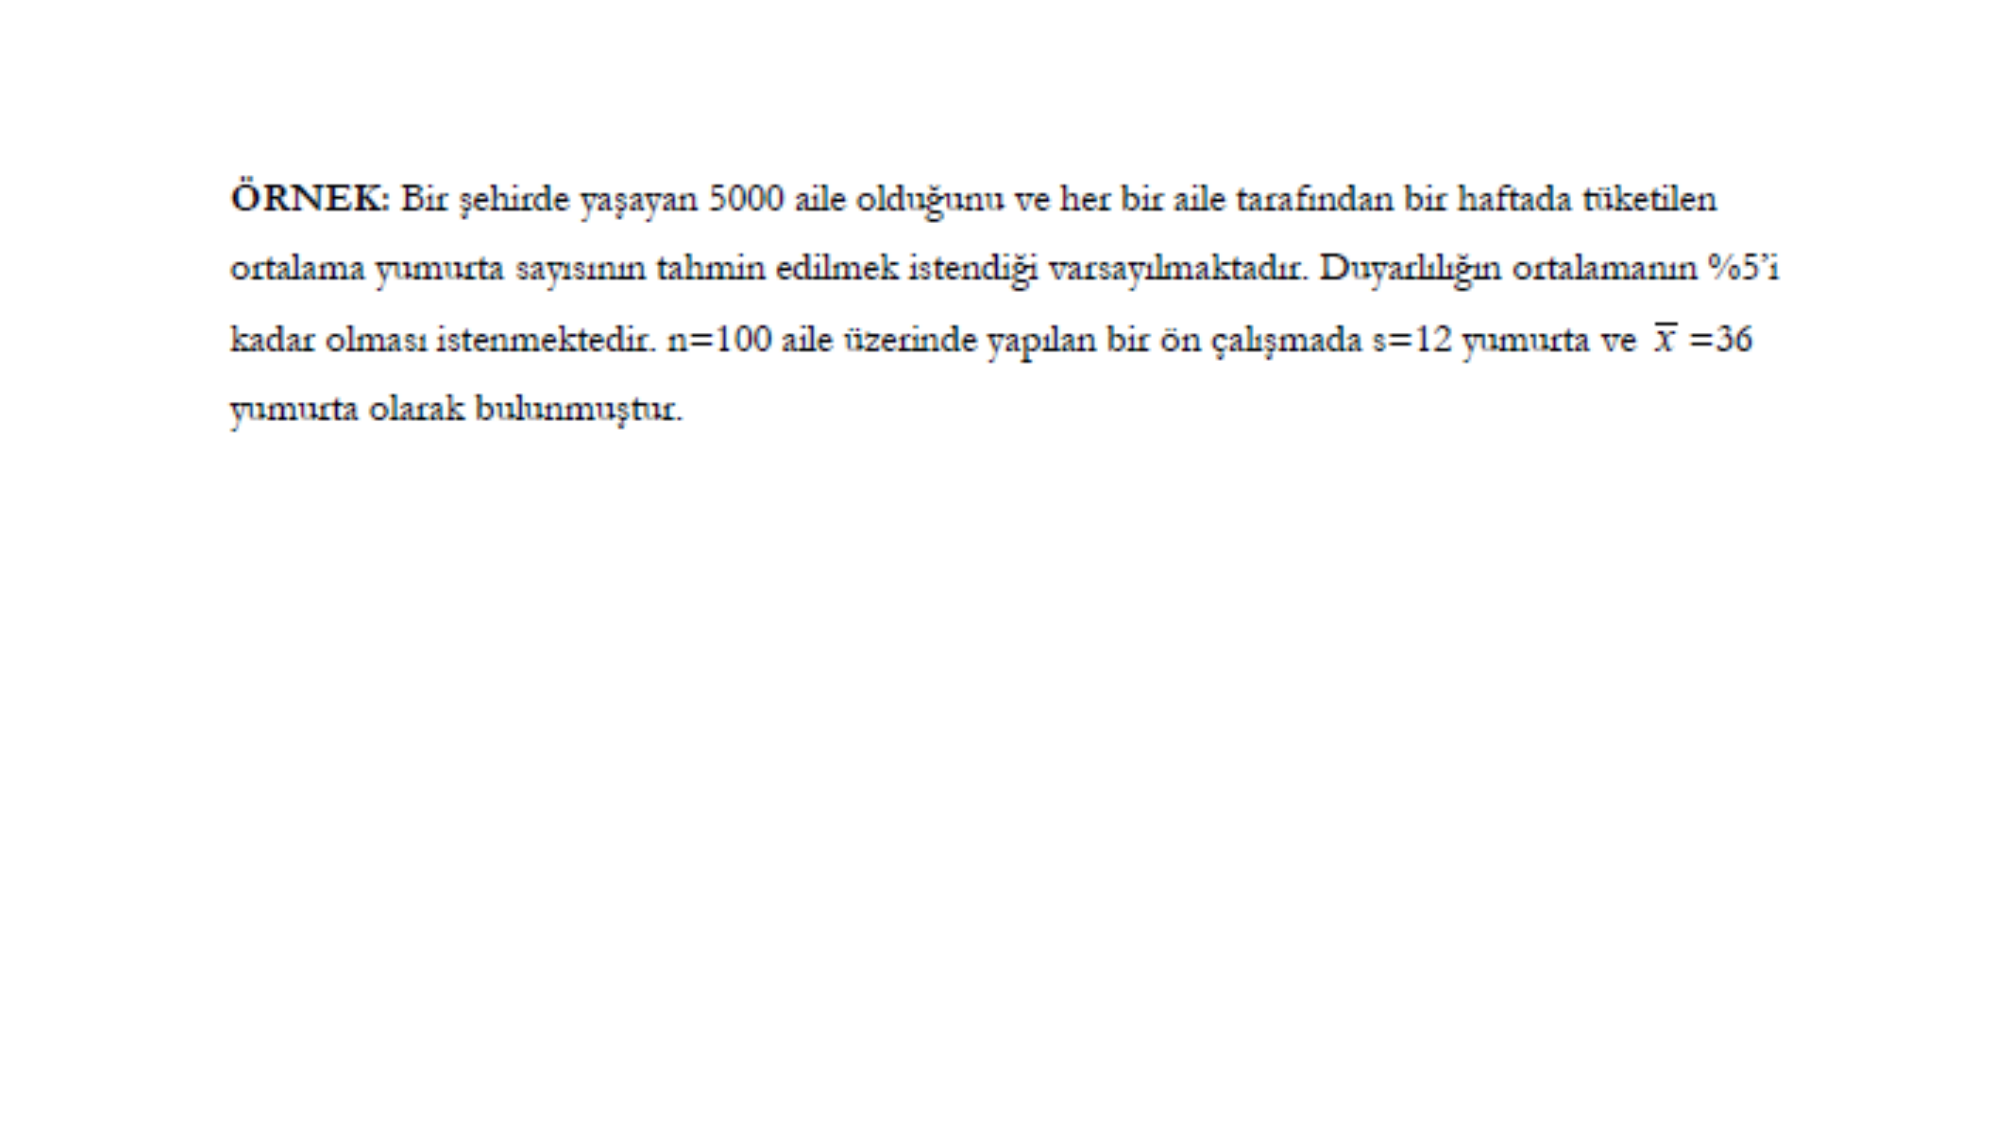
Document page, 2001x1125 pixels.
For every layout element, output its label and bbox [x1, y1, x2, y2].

picture [165, 154, 1826, 467]
